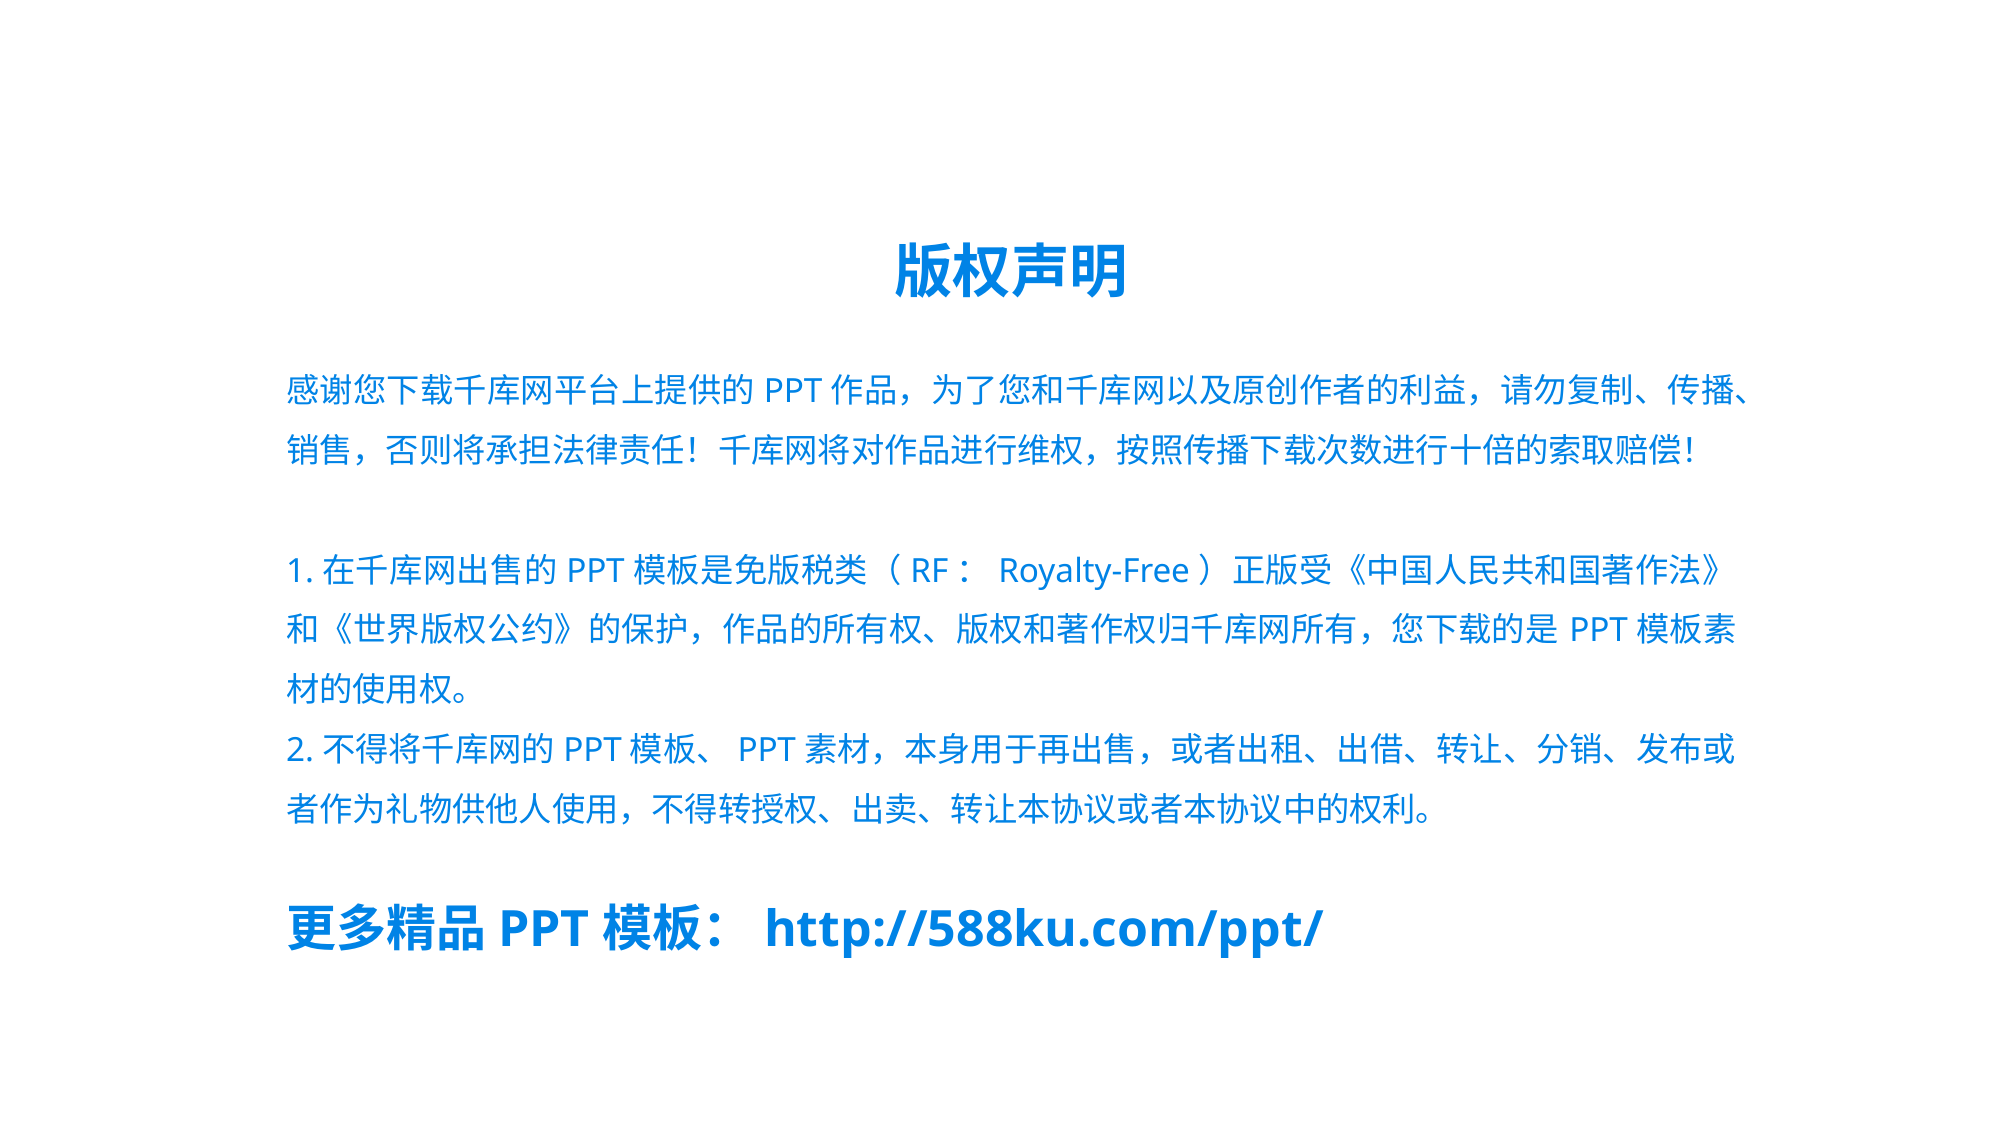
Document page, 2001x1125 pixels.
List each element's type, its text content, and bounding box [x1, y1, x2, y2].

text_box 更多精品PPT模板：http://588ku.com/ppt/ [271, 888, 1469, 964]
text_box 版权声明 感谢您下载千库网平台上提供的PPT作品，为了您和千库网以及原创作者的利益，请勿复制、传播、销售，否则将承担法律责任！千库网将对作品进行维权，按照传播下载次数进行十倍的索取赔偿！ 1.在千库网出售的PPT模板是免版税类（RF：Royalty-Free）正版受《中国人民共和国著作法》和《世界版权公约》的保护，作品的所有权、版权和著作权归千库网所有，您下载的是PPT模板素材的使用权。 2.不得将千库网的PPT模板、PPT素材，本身用于再出售，或者出租、出借、转让、分销、发布或者作为礼物供他人使用，不得转授权、出卖、转让本协议或者本协议中的权利。 [271, 191, 1752, 881]
